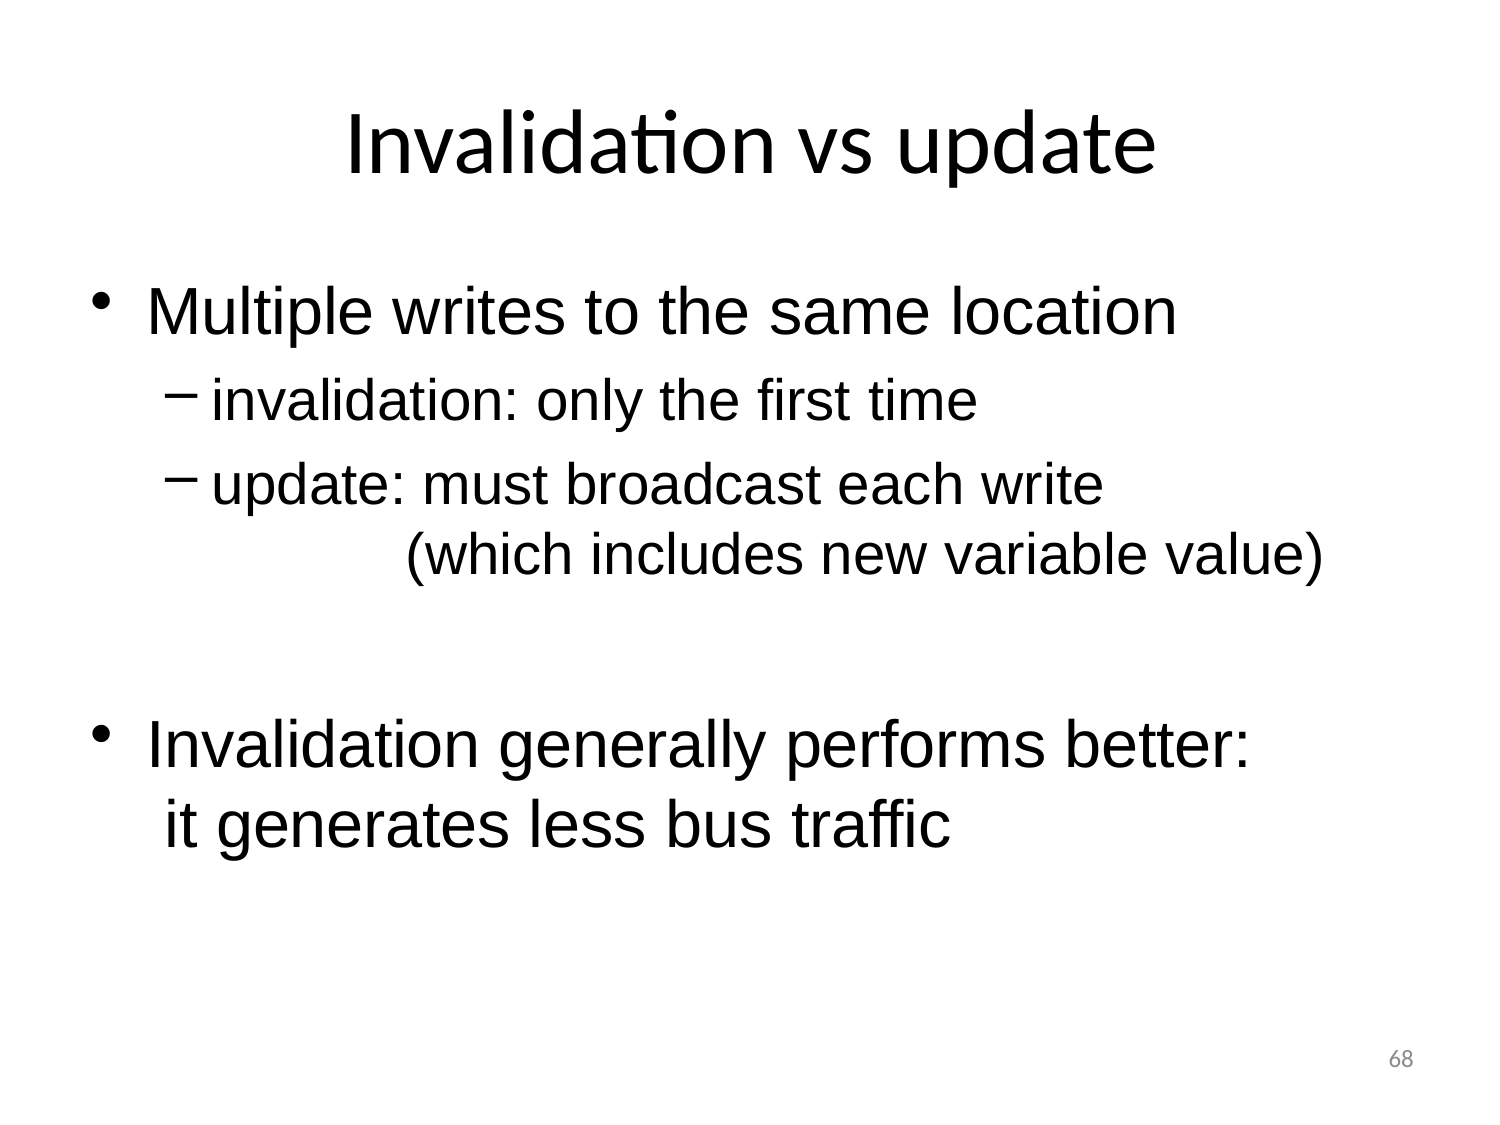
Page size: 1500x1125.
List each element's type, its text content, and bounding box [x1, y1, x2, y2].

text_box Multiple writes to the same location invalidation: only the first time update: must broadcast each write (which includes new variable value) Invalidation generally performs better: it generates less bus traffic [88, 249, 1328, 862]
title Invalidation vs update [304, 41, 1197, 232]
slide_number 68 [1368, 726, 1415, 1125]
